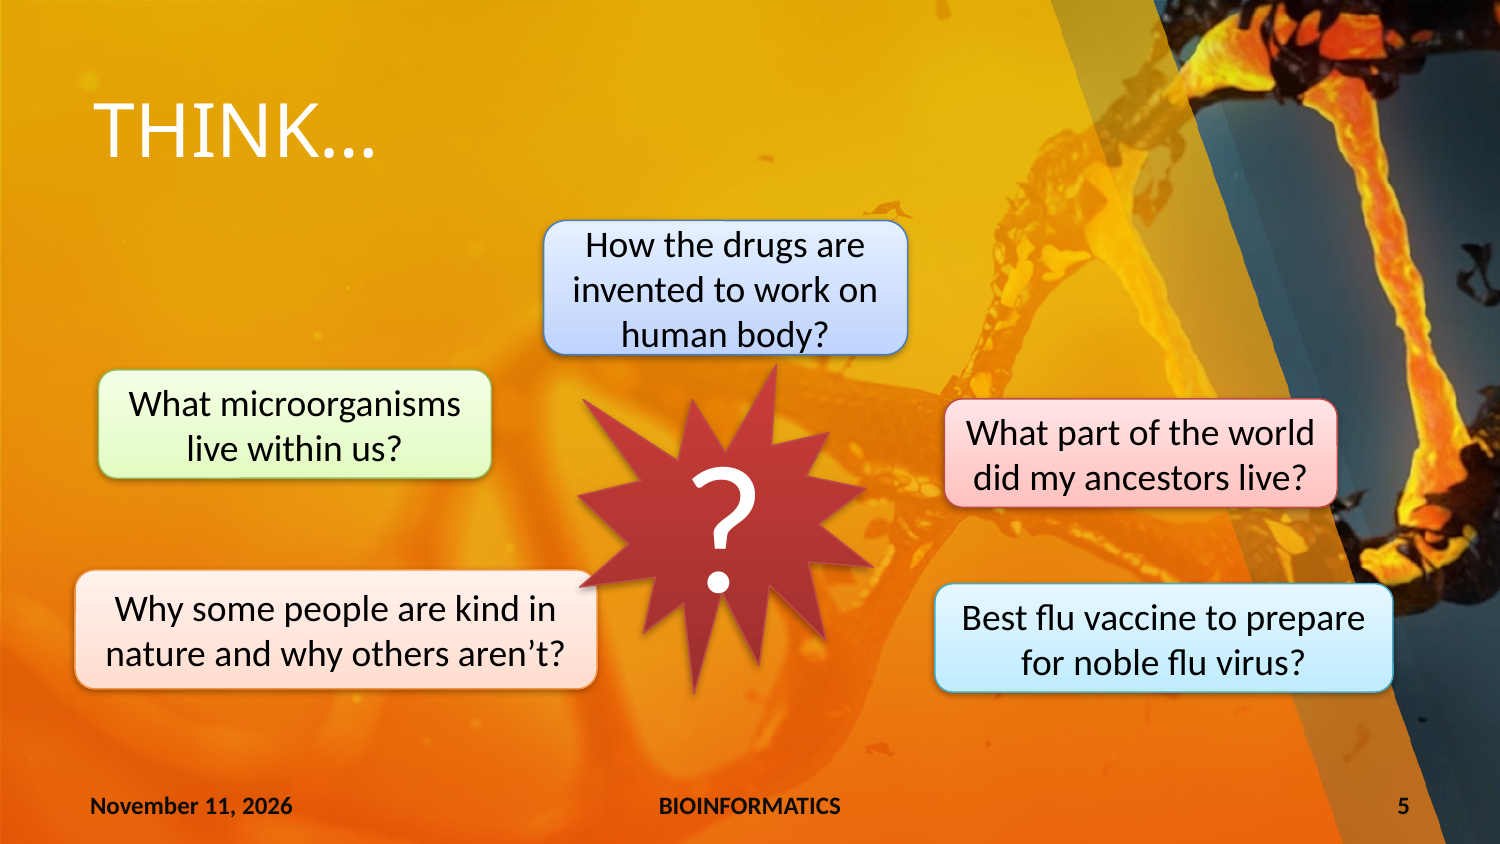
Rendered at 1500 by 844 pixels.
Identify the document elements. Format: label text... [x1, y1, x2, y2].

text_box How the drugs are invented to work on human body? [542, 219, 909, 356]
text_box What microorganisms live within us? [97, 368, 493, 480]
text_box Why some people are kind in nature and why others aren’t? [74, 569, 598, 690]
text_box Best flu vaccine to prepare for noble flu virus? [934, 582, 1394, 693]
slide_number 5 [1074, 782, 1425, 827]
text_box What part of the world did my ancestors live? [943, 398, 1339, 509]
text_box ? [577, 364, 874, 695]
title THINK… [78, 67, 1141, 187]
picture [0, 0, 1500, 844]
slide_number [75, 782, 425, 827]
footer BIOINFORMATICS [512, 782, 988, 827]
